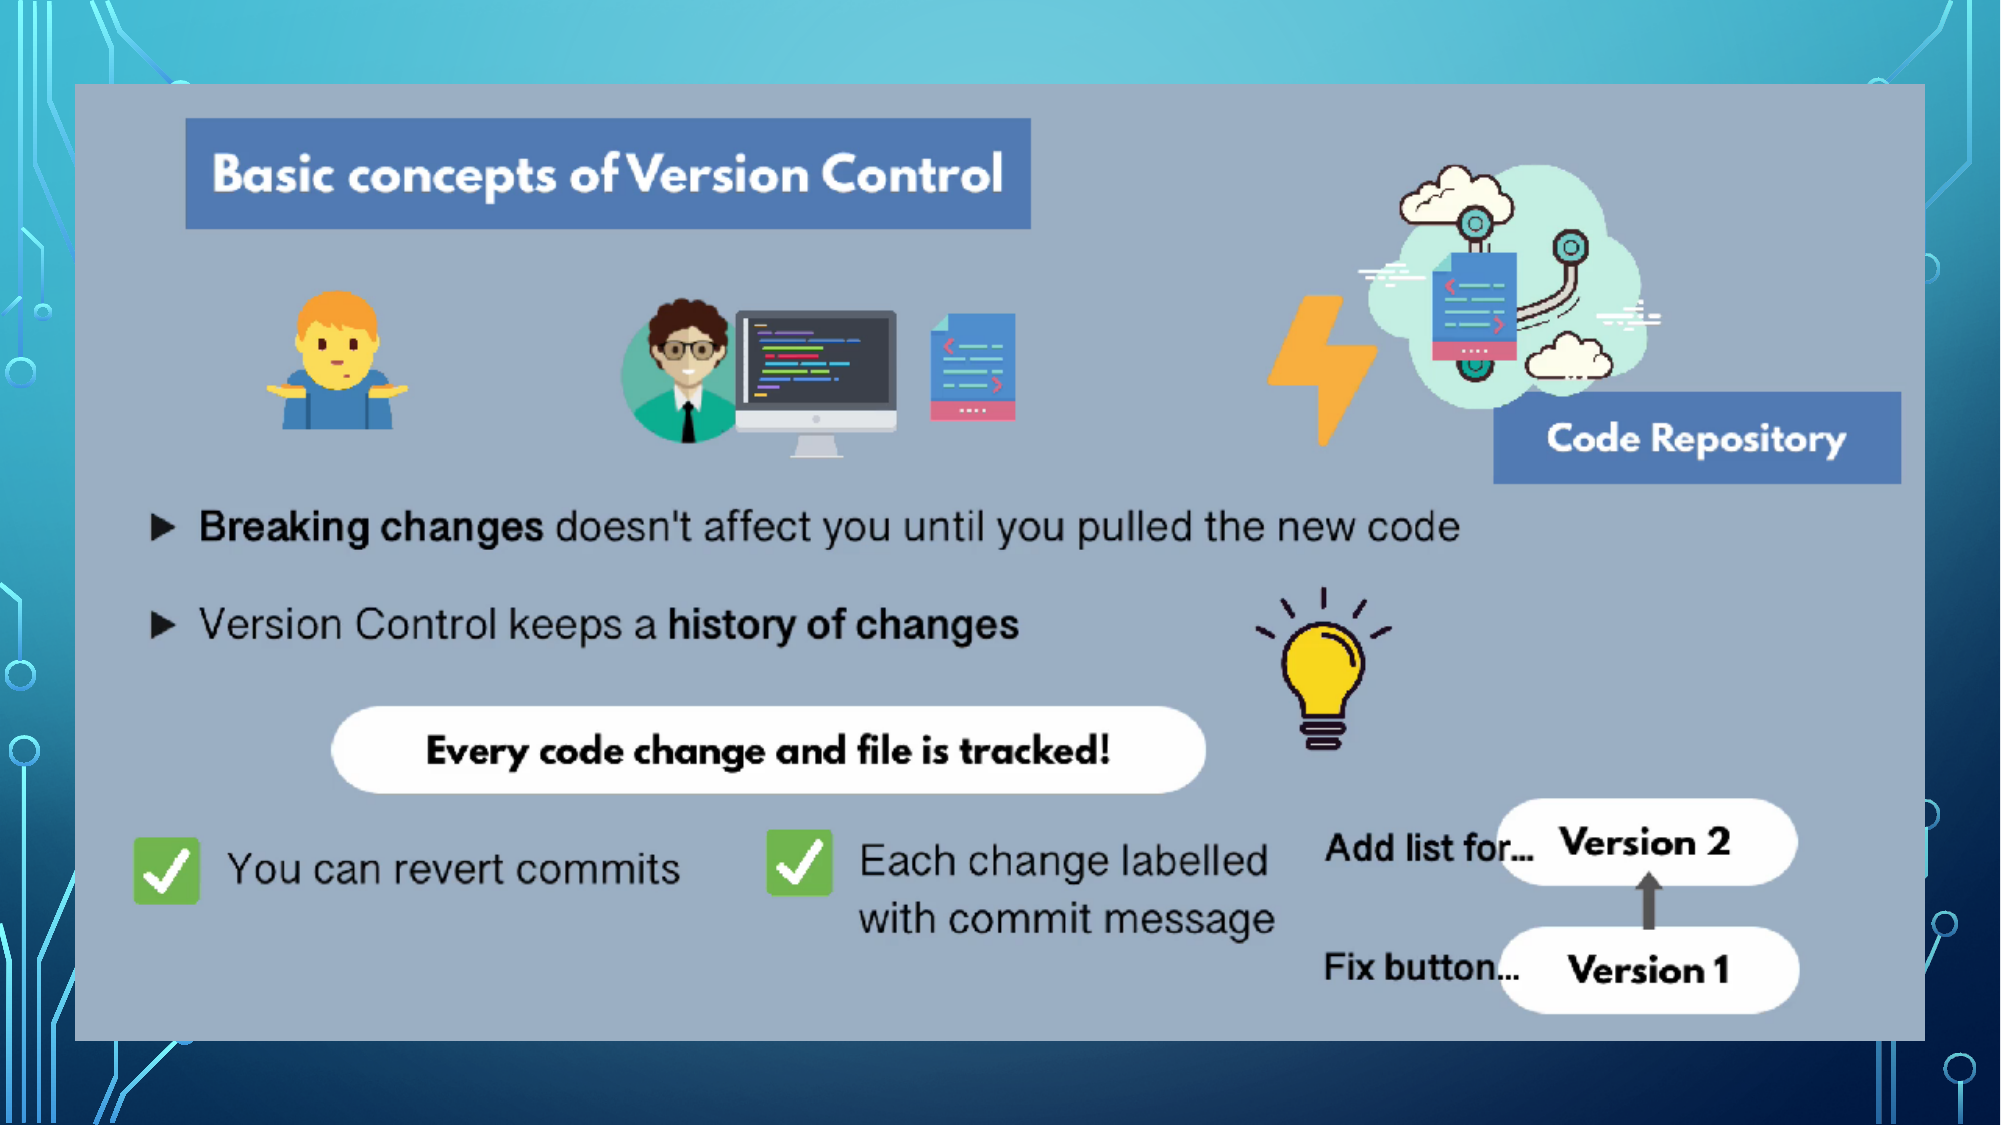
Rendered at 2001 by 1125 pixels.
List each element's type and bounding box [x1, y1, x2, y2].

picture [74, 84, 1926, 1041]
